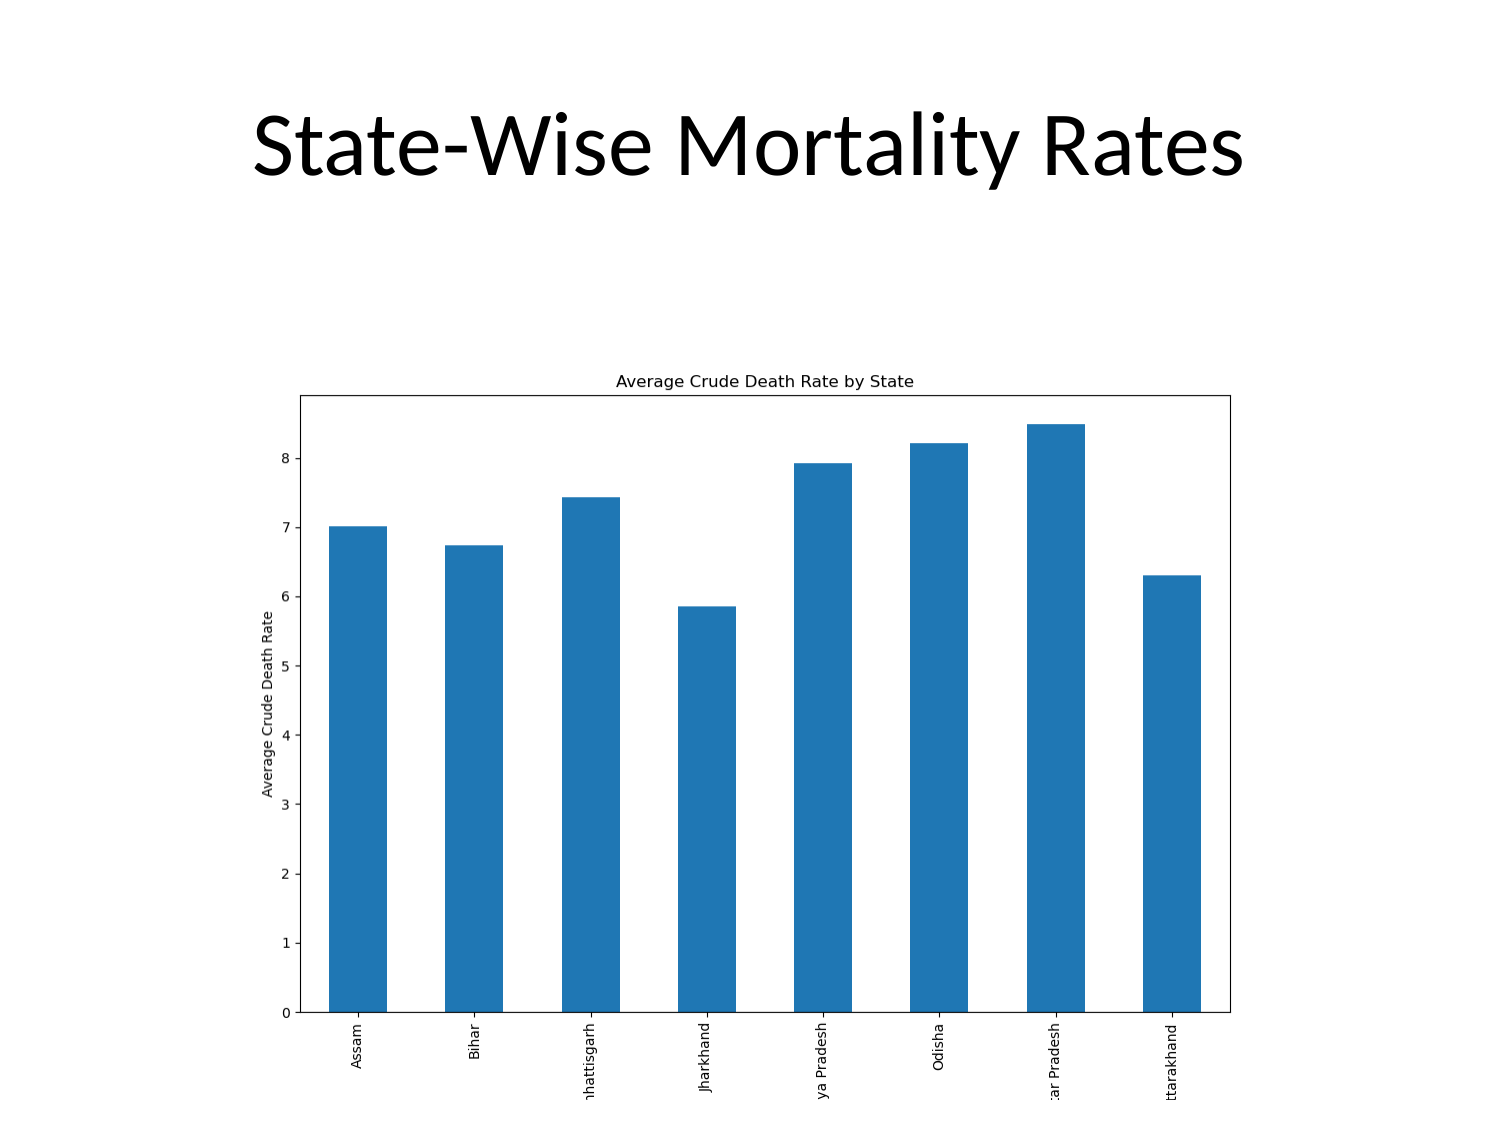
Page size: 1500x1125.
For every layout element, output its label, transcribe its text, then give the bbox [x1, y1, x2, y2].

picture [149, 299, 1351, 1101]
title State-Wise Mortality Rates [75, 45, 1425, 233]
